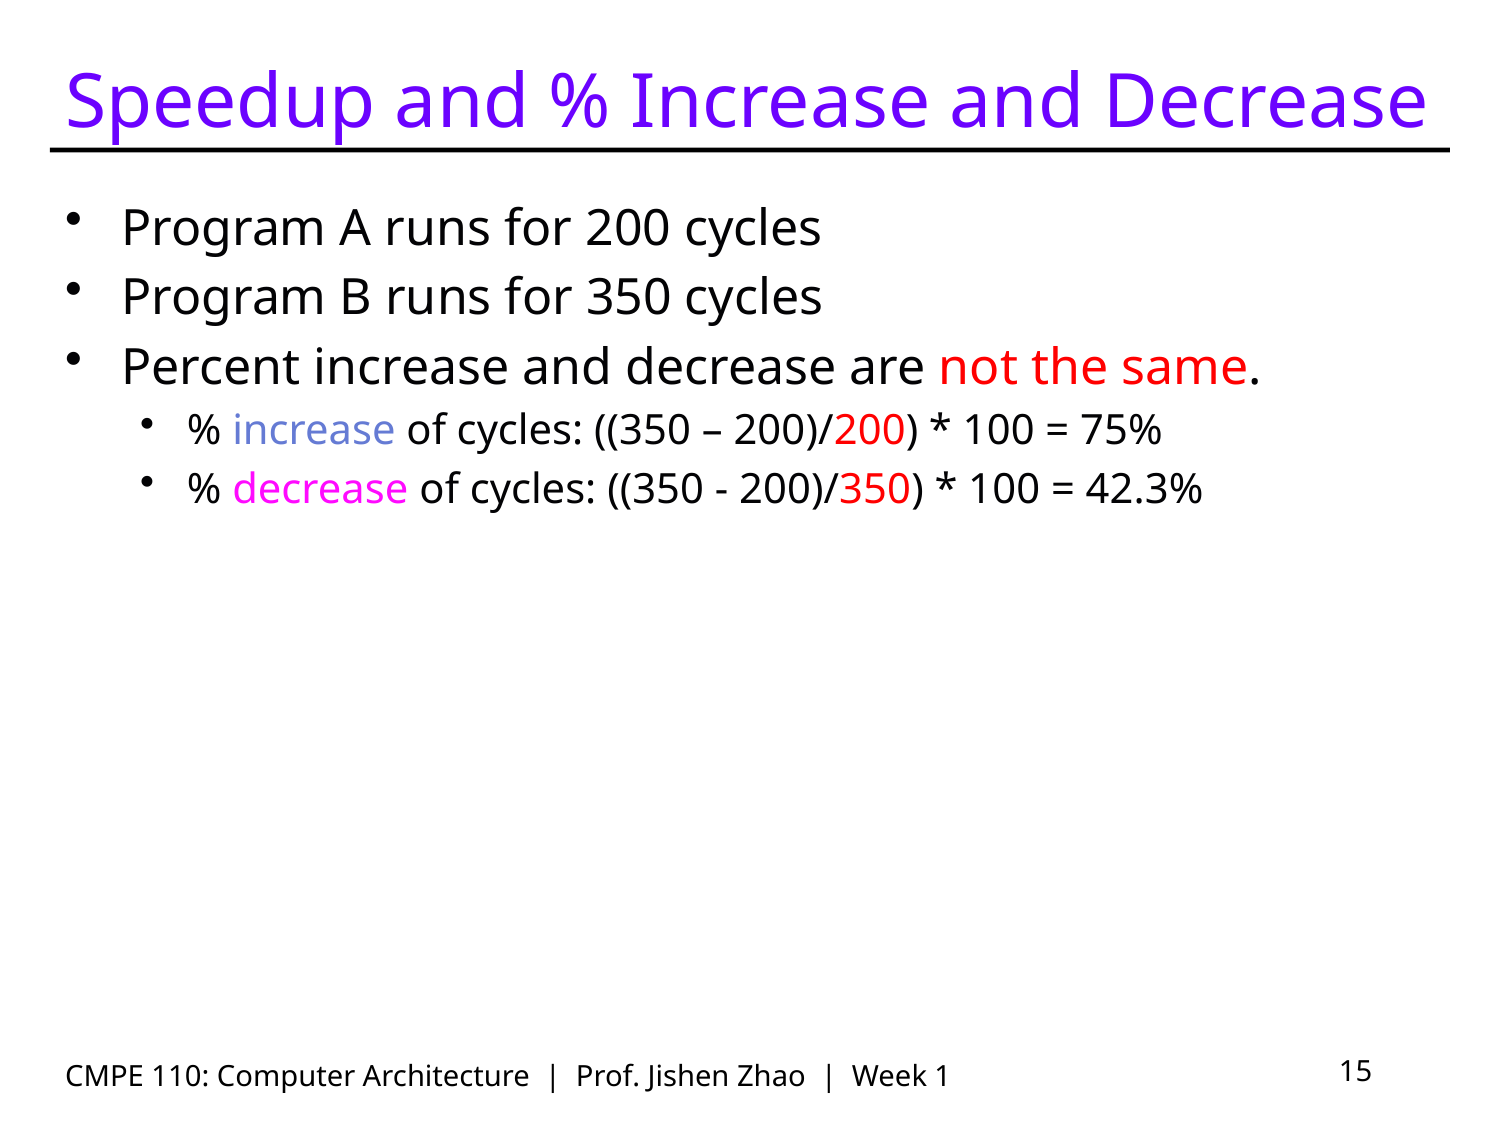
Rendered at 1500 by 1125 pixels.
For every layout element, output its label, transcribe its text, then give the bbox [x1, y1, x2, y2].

title Speedup and % Increase and Decrease [49, 37, 1451, 151]
footer CMPE 110: Computer Architecture | Prof. Jishen Zhao | Week 1 [49, 1049, 988, 1101]
list Program A runs for 200 cycles Program B runs for 350 cycles Percent increase and decrease are not the same. % increase of cycles: ((350 – 200)/200) * 100 = 75% % decrease of cycles: ((350 - 200)/350) * 100 = 42.3% [49, 187, 1451, 1026]
slide_number 15 [1074, 1049, 1388, 1101]
